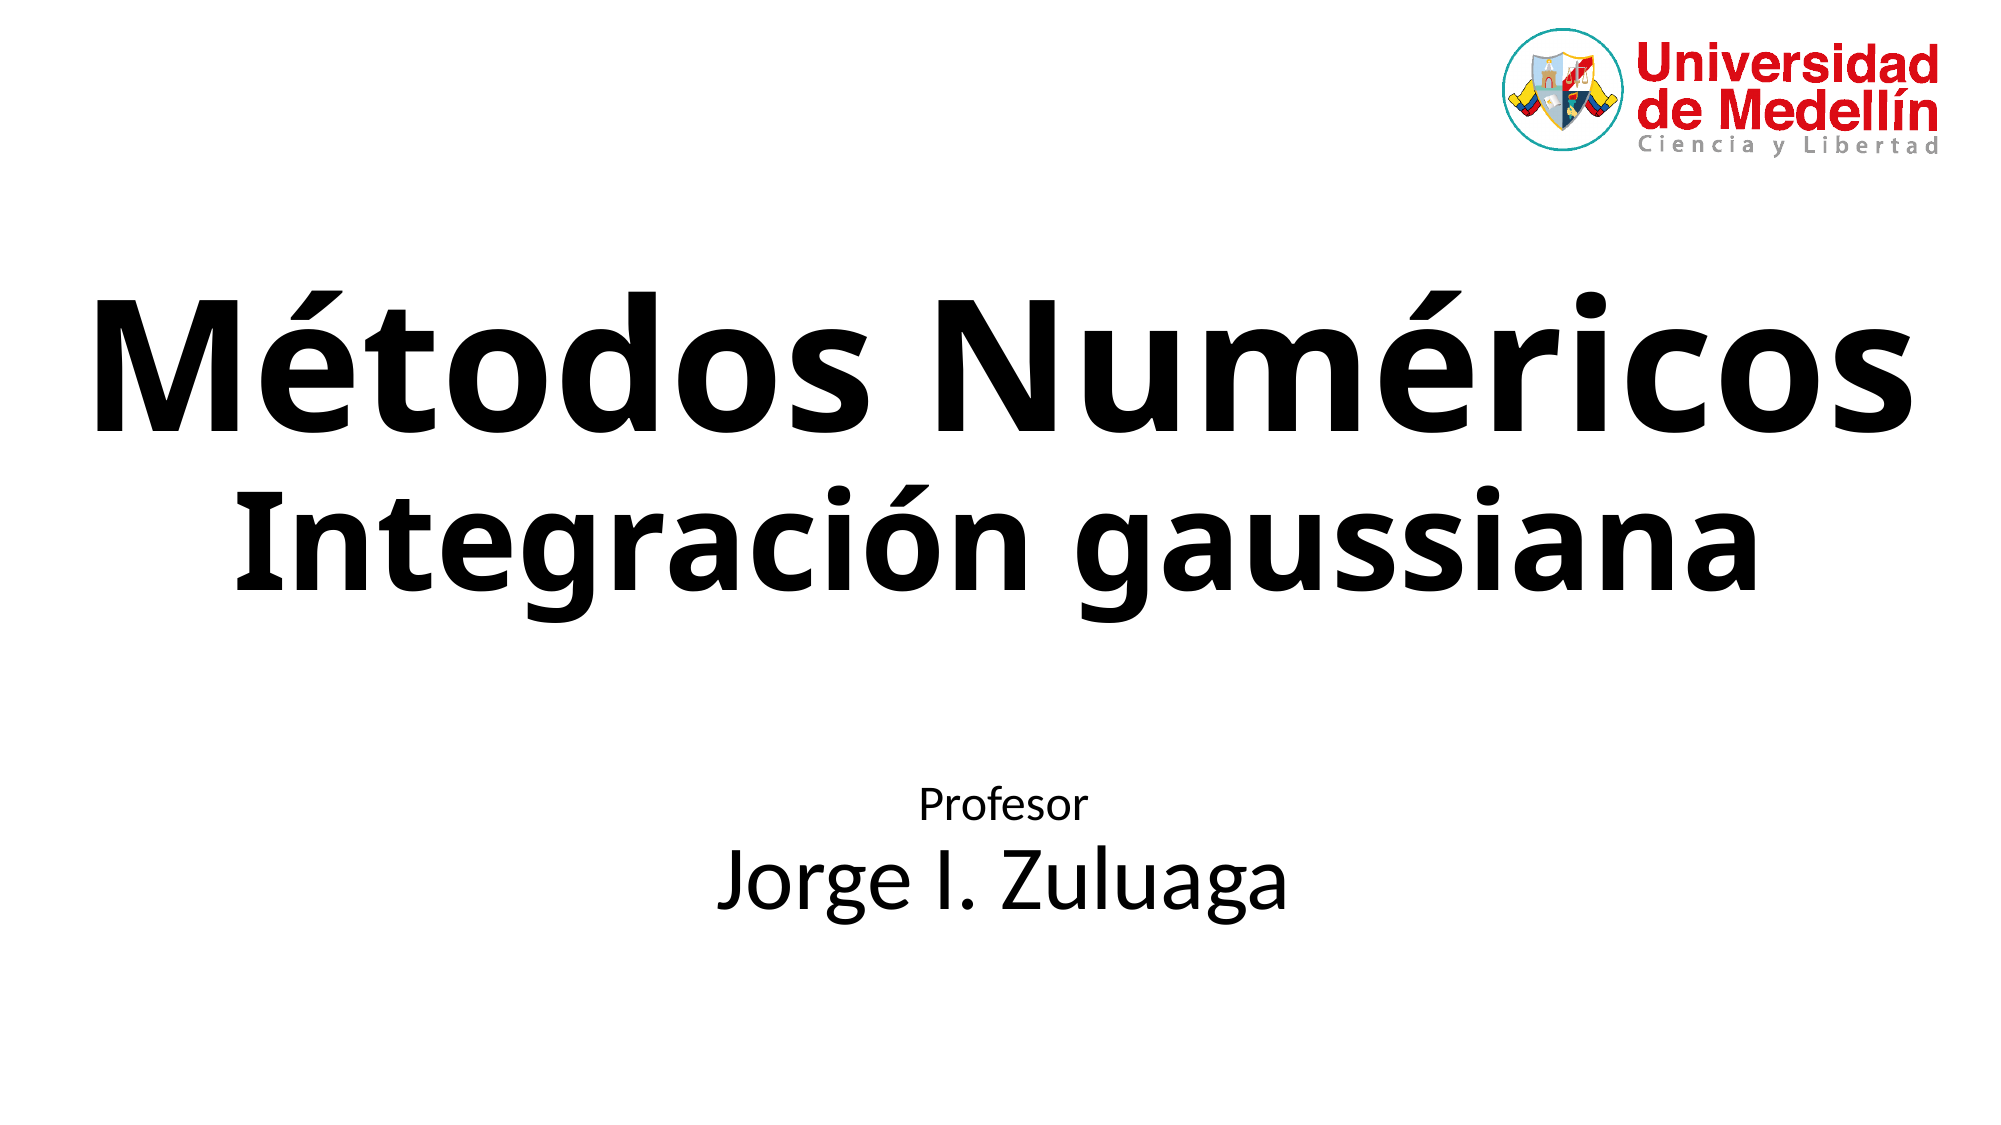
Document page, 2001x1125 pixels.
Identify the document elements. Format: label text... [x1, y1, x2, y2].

picture [1502, 28, 1950, 164]
subtitle Profesor Jorge I. Zuluaga [253, 769, 1754, 1003]
title Métodos Numéricos Integración gaussiana [0, 210, 2000, 683]
